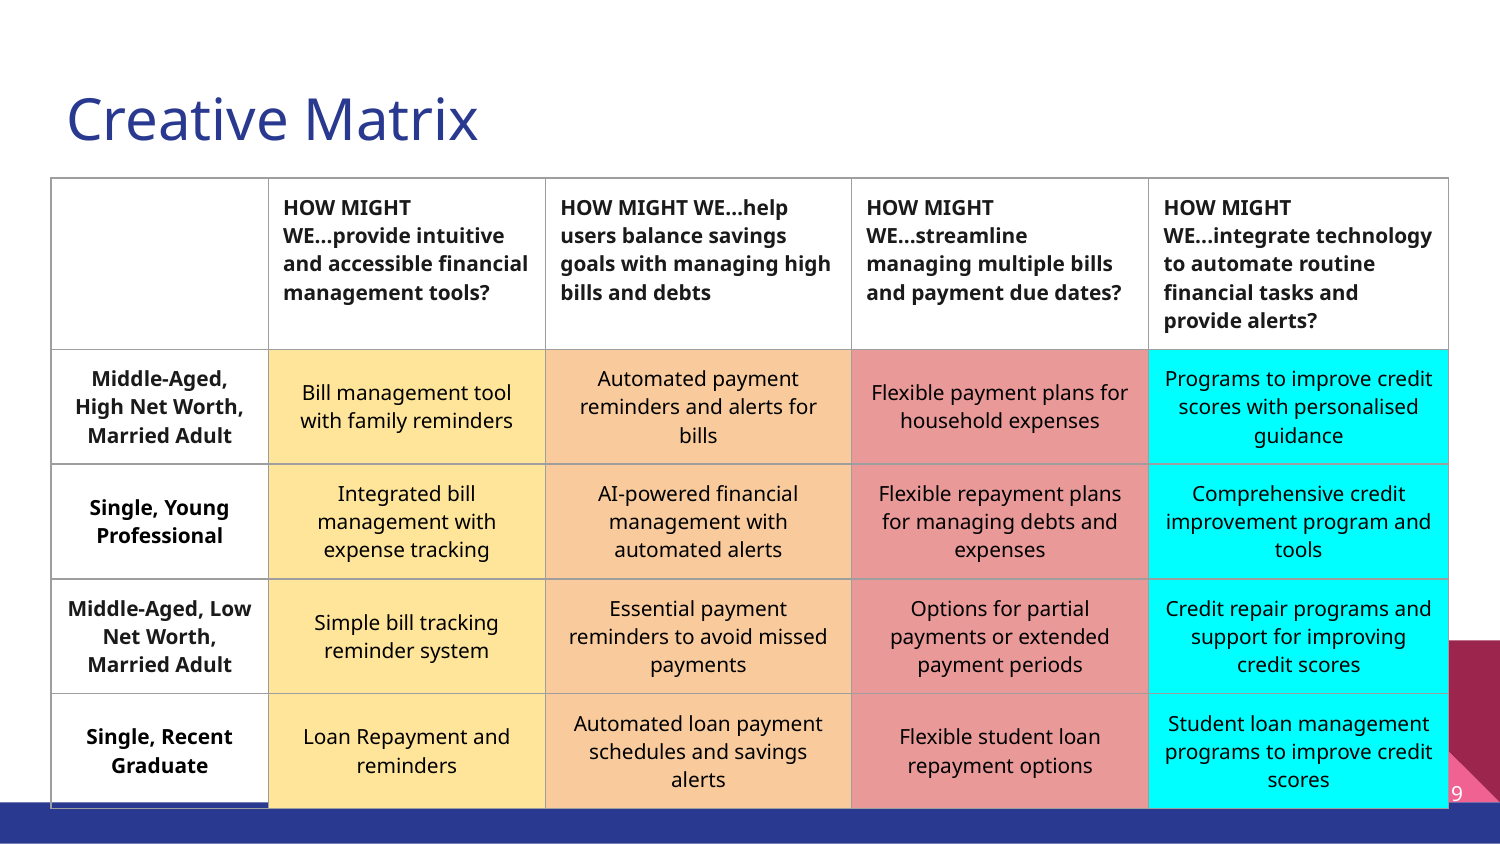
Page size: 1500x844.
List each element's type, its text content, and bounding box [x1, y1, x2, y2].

table_cell Comprehensive credit improvement program and tools [1149, 465, 1448, 578]
table_cell Essential payment reminders to avoid missed payments [546, 580, 851, 693]
table_header HOW MIGHT WE…help users balance savings goals with managing high bills and debts [546, 179, 851, 349]
table_cell Bill management tool with family reminders [269, 350, 545, 463]
table_cell AI-powered financial management with automated alerts [546, 465, 851, 578]
table_cell Simple bill tracking reminder system [269, 580, 545, 693]
table_cell Automated loan payment schedules and savings alerts [546, 694, 851, 808]
table_cell Loan Repayment and reminders [269, 694, 545, 808]
table_header HOW MIGHT WE...integrate technology to automate routine financial tasks and provide alerts? [1149, 179, 1448, 349]
table_cell Student loan management programs to improve credit scores [1149, 694, 1448, 808]
table_cell Middle-Aged, High Net Worth, Married Adult [52, 350, 268, 463]
table_cell Single, Recent Graduate [52, 694, 268, 808]
slide_number 19 [1387, 762, 1478, 828]
table_cell Flexible payment plans for household expenses [852, 350, 1148, 463]
table_cell Flexible repayment plans for managing debts and expenses [852, 465, 1148, 578]
table_cell Options for partial payments or extended payment periods [852, 580, 1148, 693]
table_cell Middle-Aged, Low Net Worth, Married Adult [52, 580, 268, 693]
table_cell Automated payment reminders and alerts for bills [546, 350, 851, 463]
title Creative Matrix [51, 67, 1449, 167]
table_header HOW MIGHT WE...provide intuitive and accessible financial management tools? [269, 179, 545, 349]
table_header HOW MIGHT WE...streamline managing multiple bills and payment due dates? [852, 179, 1148, 349]
table_cell Integrated bill management with expense tracking [269, 465, 545, 578]
table_cell Flexible student loan repayment options [852, 694, 1148, 808]
table_cell Credit repair programs and support for improving credit scores [1149, 580, 1448, 693]
table_header [52, 179, 268, 349]
table_cell Single, Young Professional [52, 465, 268, 578]
table_cell Programs to improve credit scores with personalised guidance [1149, 350, 1448, 463]
